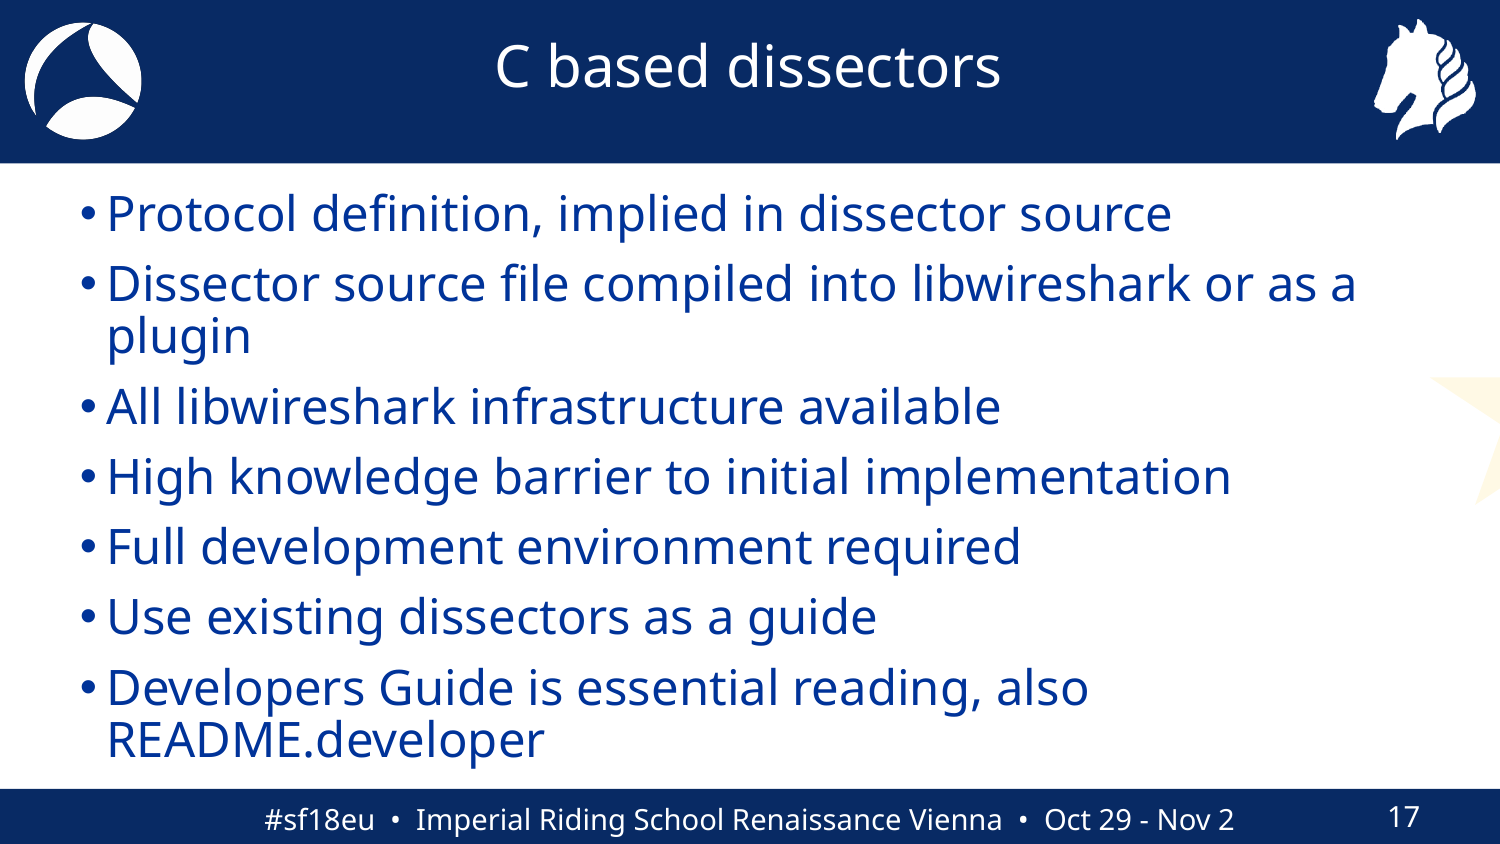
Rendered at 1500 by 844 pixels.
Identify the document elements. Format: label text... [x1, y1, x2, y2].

list C based dissectors [147, 0, 1341, 139]
picture [24, 22, 142, 140]
picture [1361, 8, 1489, 151]
list Protocol definition, implied in dissector source Dissector source file compiled into libwireshark or as a plugin All libwireshark infrastructure available High knowledge barrier to initial implementation Full development environment required Use existing dissectors as a guide Developers Guide is essential reading, also README.developer [64, 173, 1436, 788]
